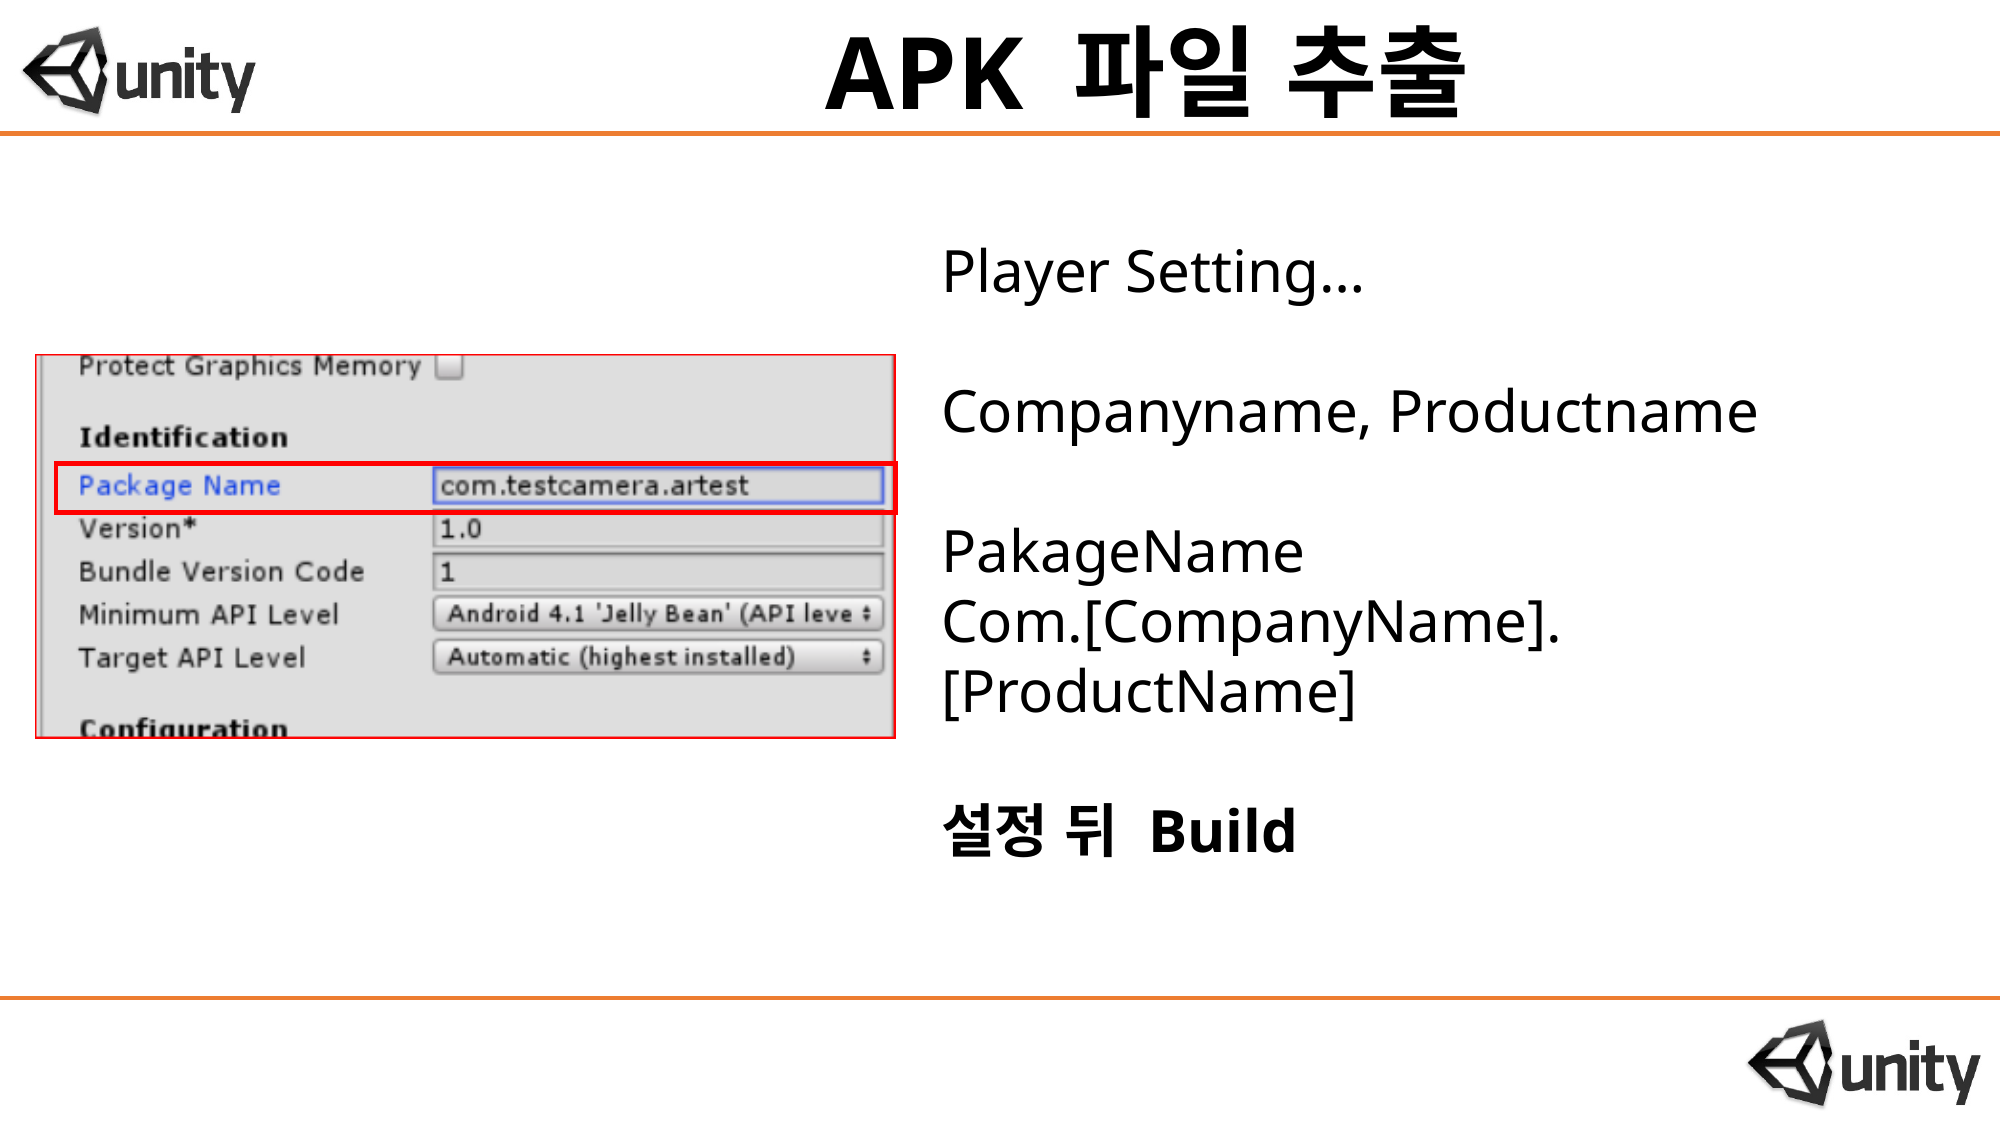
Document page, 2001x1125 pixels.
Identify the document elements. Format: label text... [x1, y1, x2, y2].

text_box Player Setting… Companyname, Productname PakageName Com.[CompanyName].[ProductName] 설정 뒤 Build [926, 226, 1966, 872]
picture [4, 9, 271, 129]
picture [35, 354, 896, 739]
text_box APK 파일 추출 [594, 16, 1701, 148]
picture [1729, 1002, 1996, 1125]
